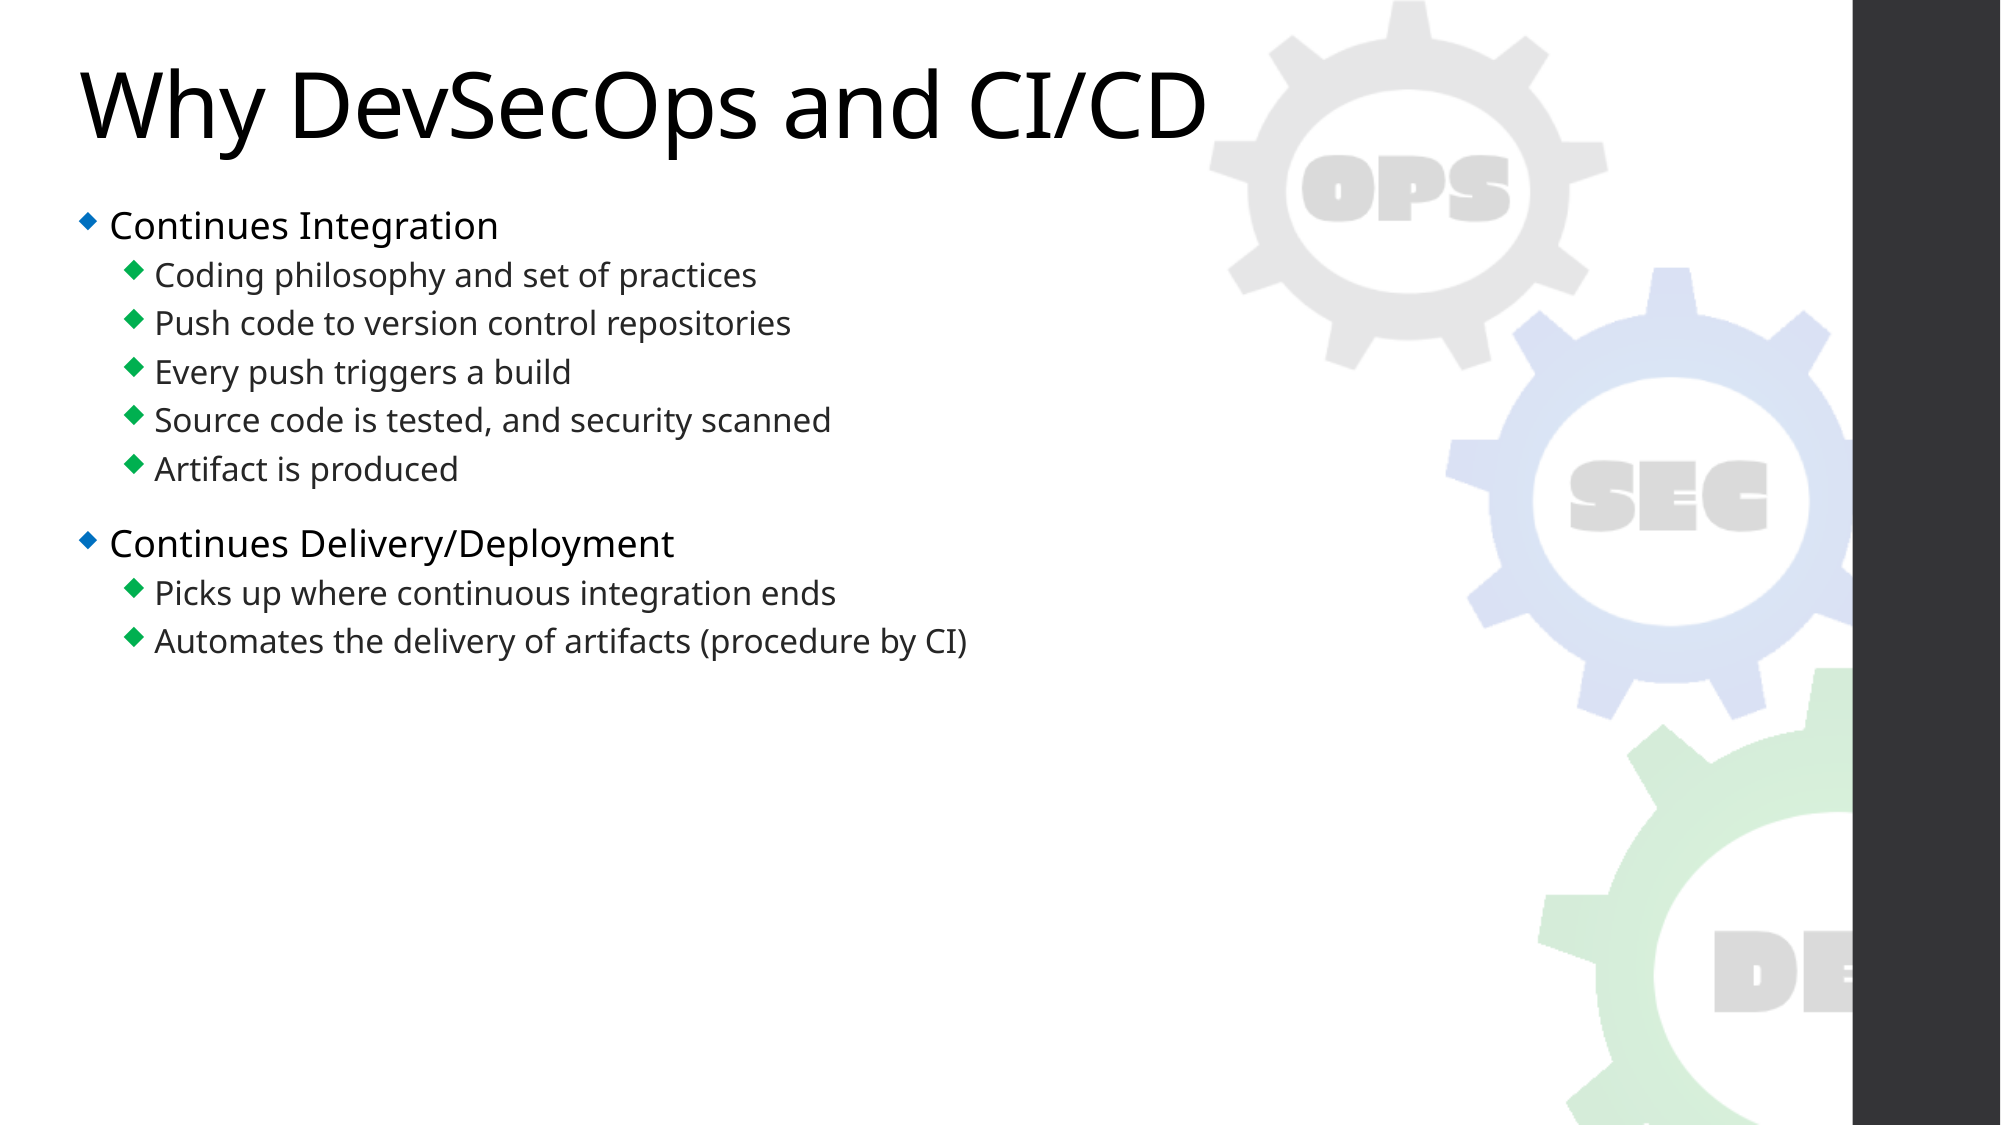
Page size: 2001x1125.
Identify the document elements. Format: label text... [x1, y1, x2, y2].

list Continues Integration Coding philosophy and set of practices Push code to version control repositories Every push triggers a build Source code is tested, and security scanned Artifact is produced Continues Delivery/Deployment Picks up where continuous integration ends Automates the delivery of artifacts (procedure by CI) [64, 198, 1797, 1073]
title Why DevSecOps and CI/CD [64, 33, 1797, 166]
